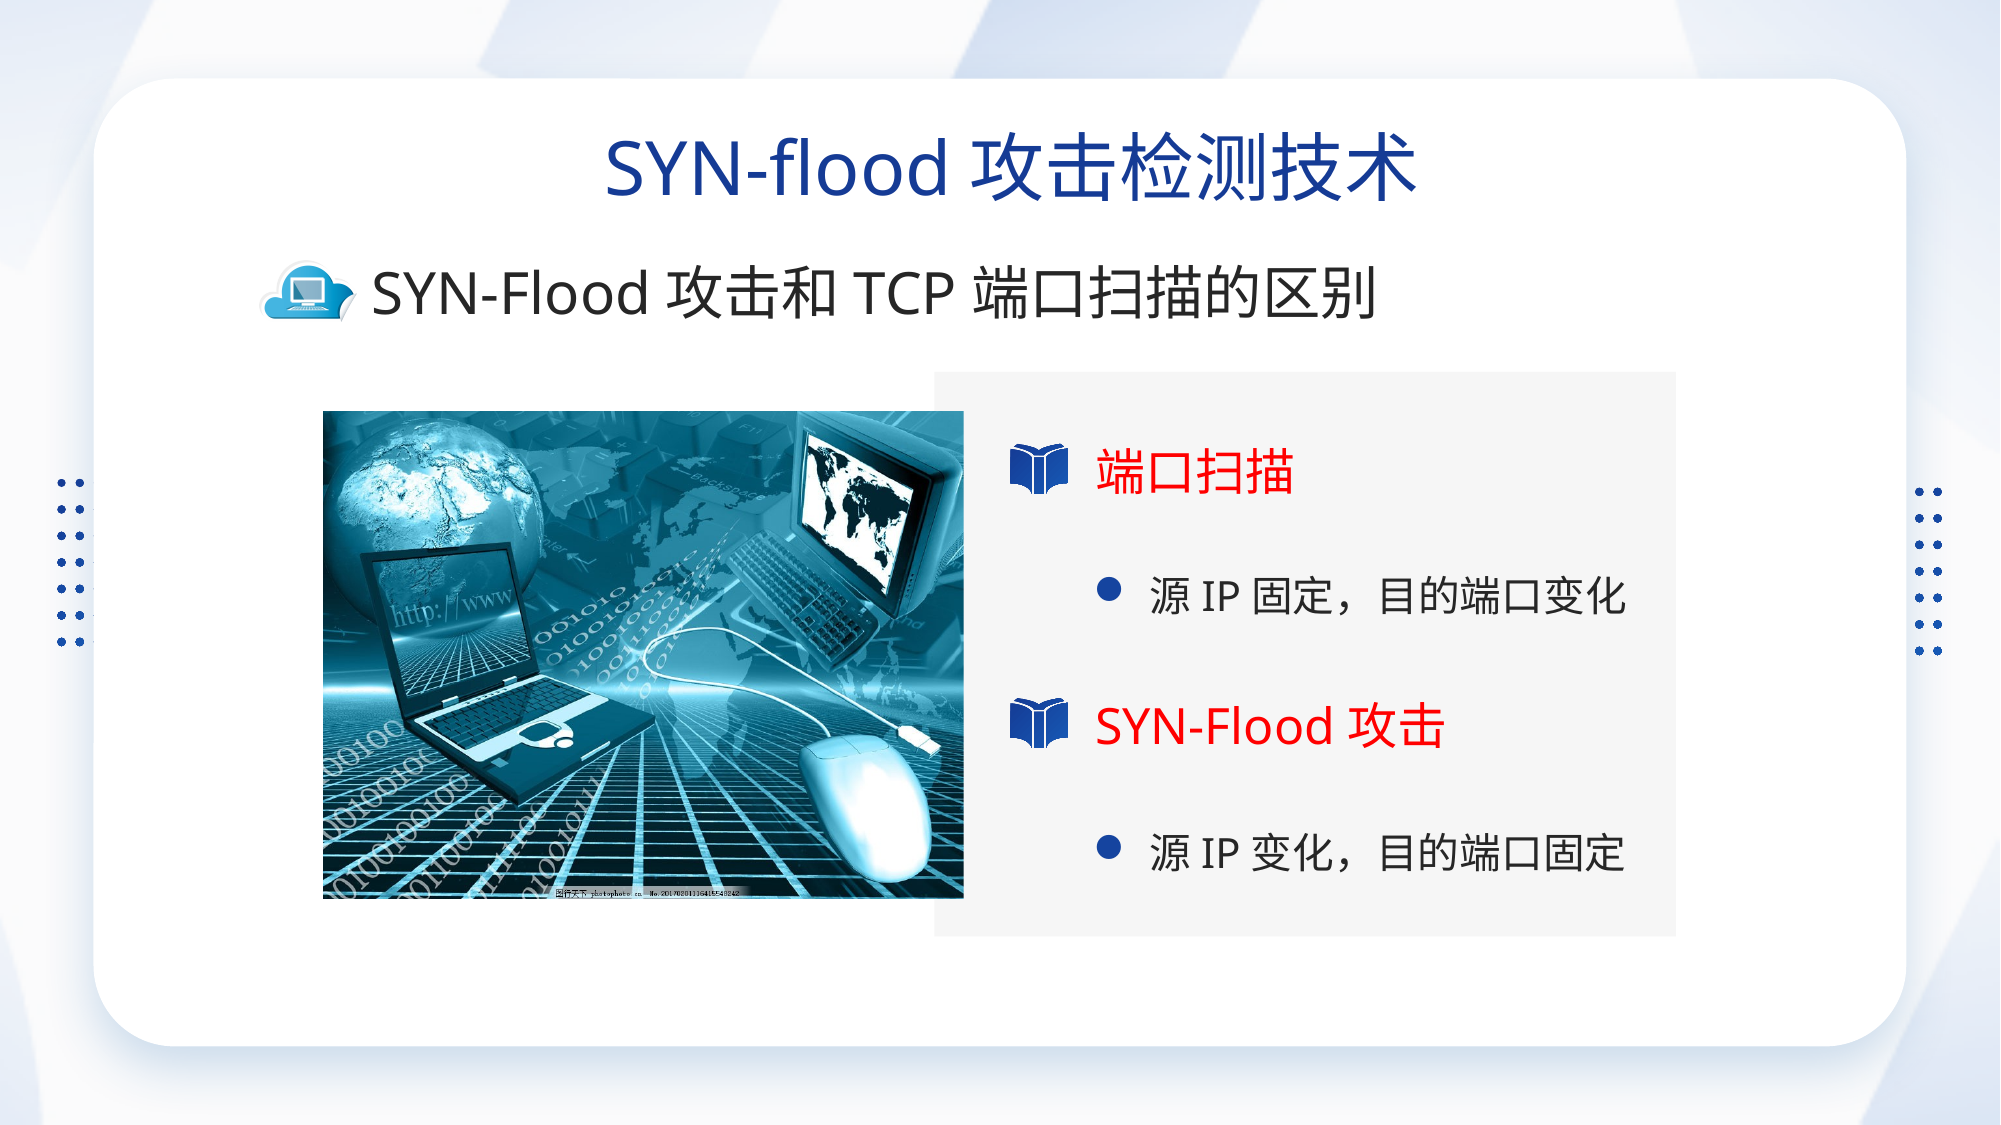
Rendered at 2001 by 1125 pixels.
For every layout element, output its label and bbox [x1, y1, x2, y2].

text_box [1010, 432, 1650, 509]
text_box [1010, 687, 1650, 763]
picture [0, 0, 2000, 1125]
